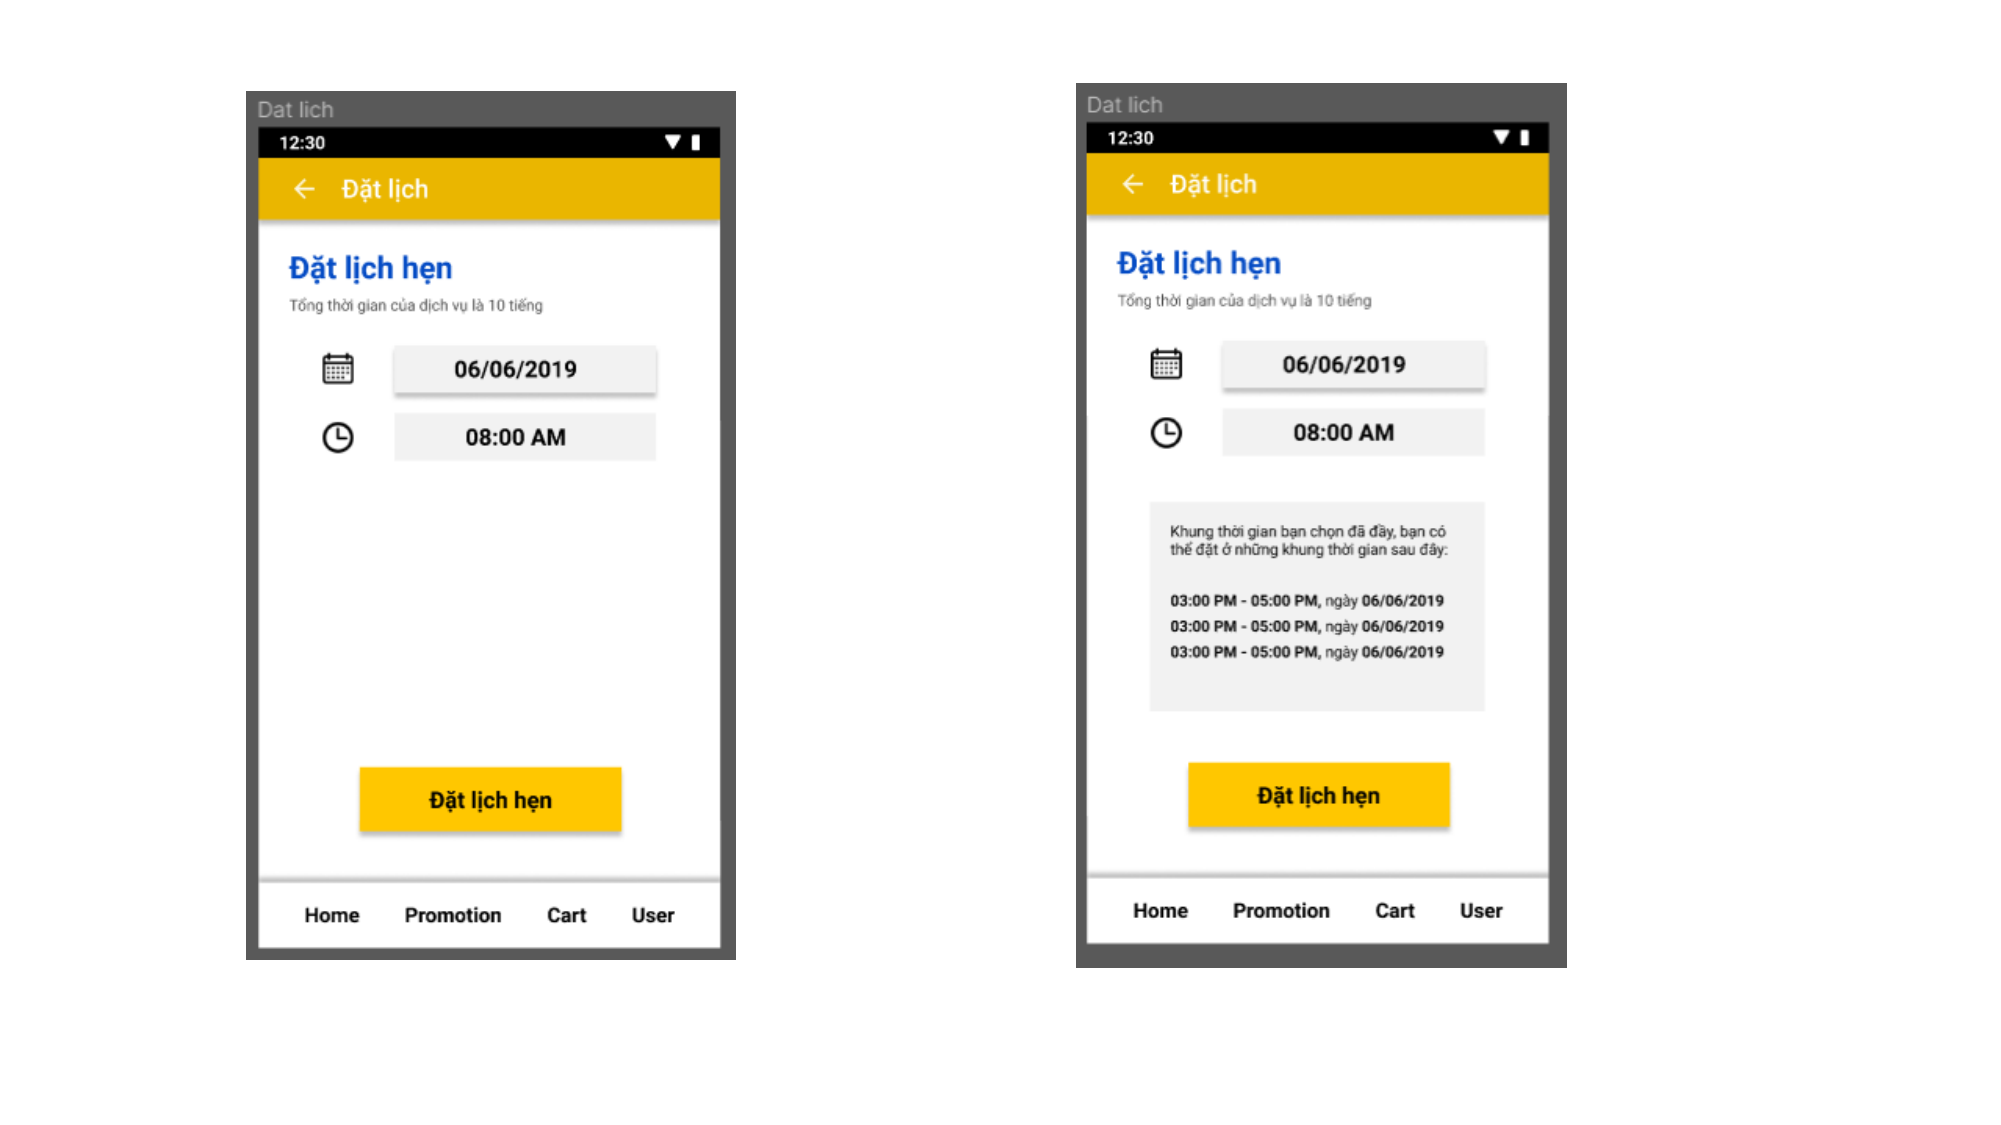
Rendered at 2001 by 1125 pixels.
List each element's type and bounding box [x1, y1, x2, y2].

picture [246, 91, 736, 960]
picture [1076, 83, 1567, 968]
